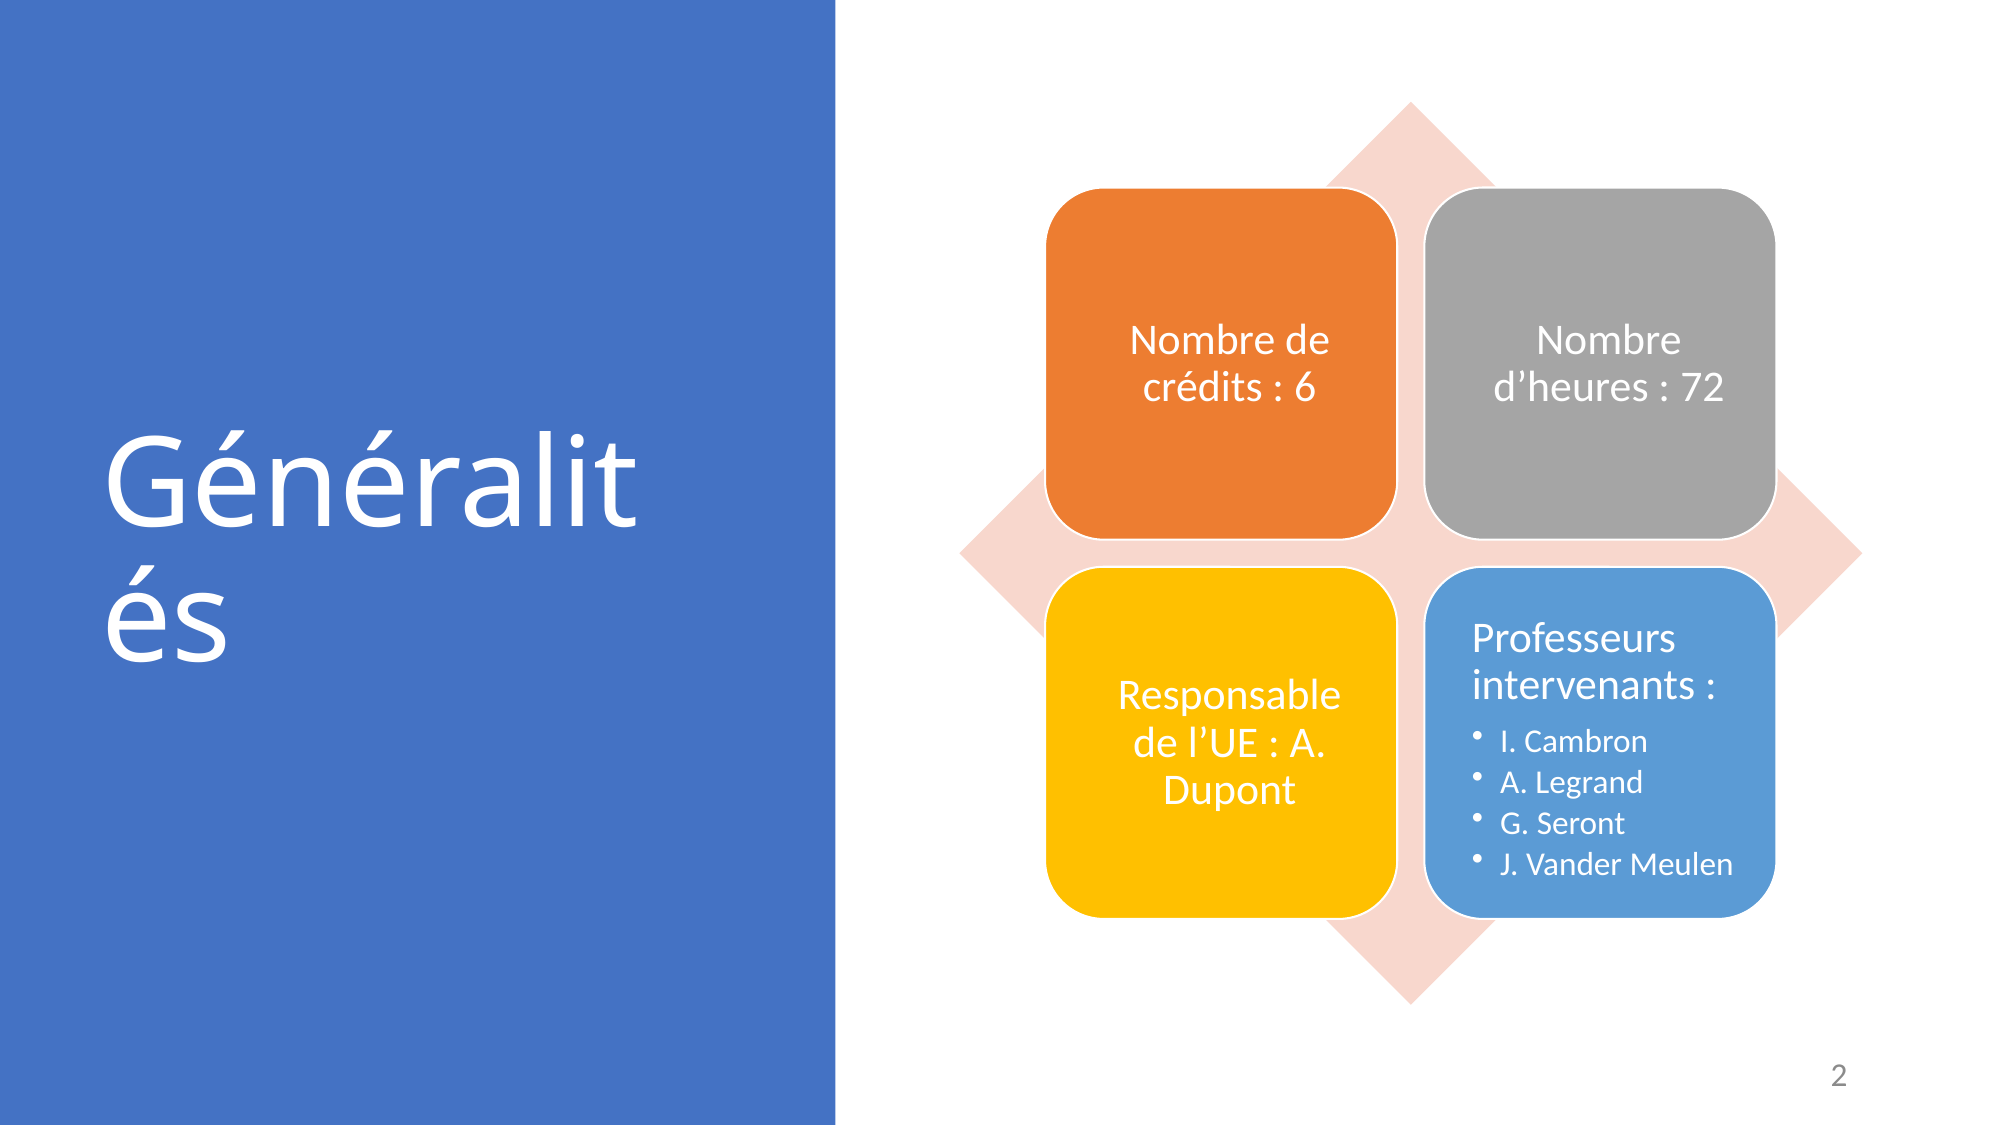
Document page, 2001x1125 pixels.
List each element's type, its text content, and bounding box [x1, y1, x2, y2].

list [897, 101, 1925, 1005]
text_box [0, 0, 836, 1125]
title Généralités [86, 101, 711, 1005]
slide_number 2 [1412, 1042, 1863, 1103]
